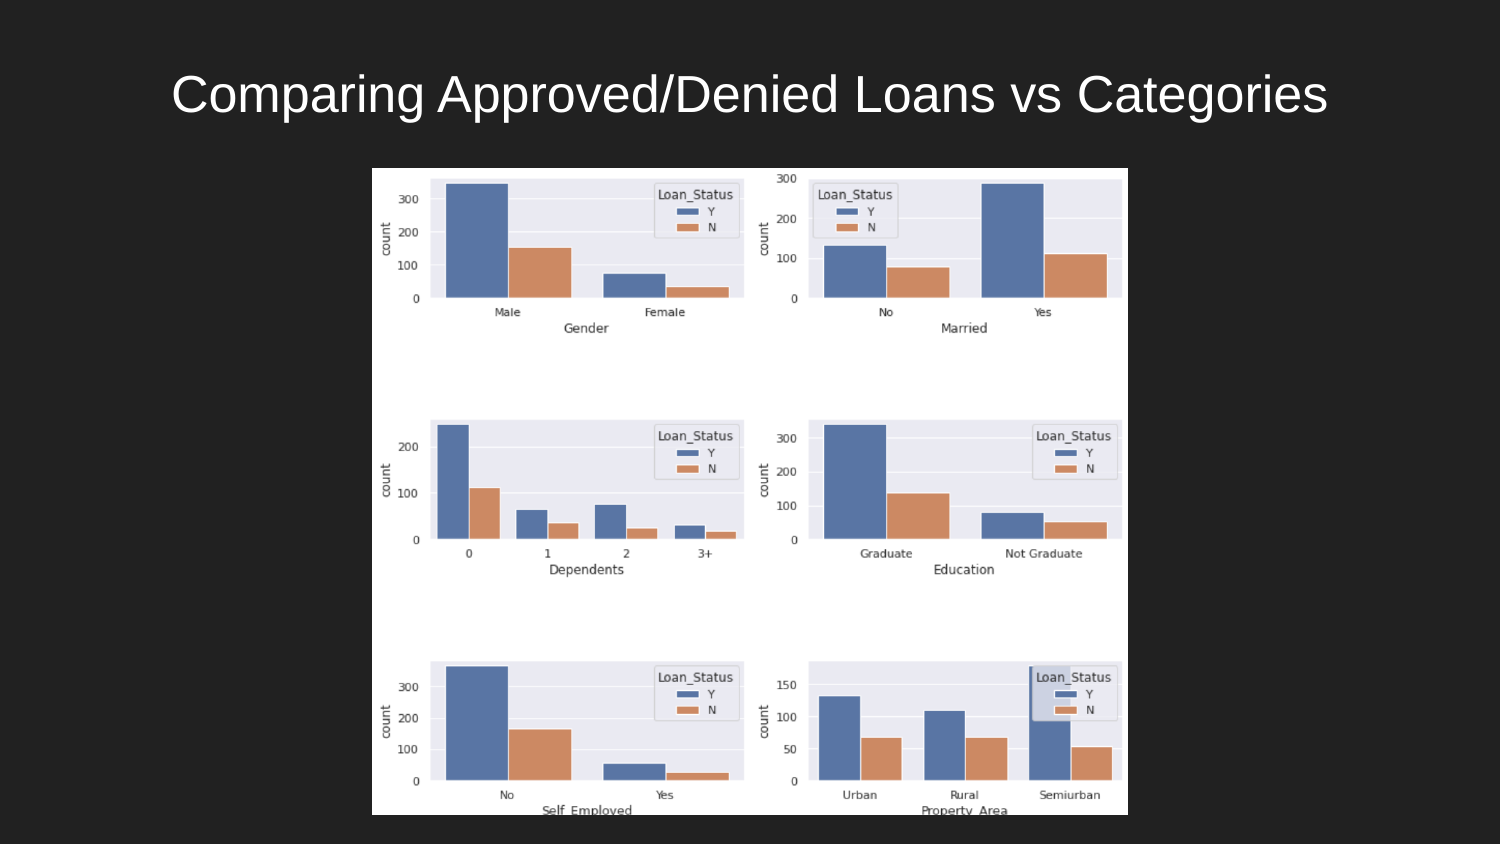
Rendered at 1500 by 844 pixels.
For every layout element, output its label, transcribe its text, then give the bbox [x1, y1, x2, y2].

title Comparing Approved/Denied Loans vs Categories [112, 0, 1388, 139]
picture [372, 168, 1128, 816]
